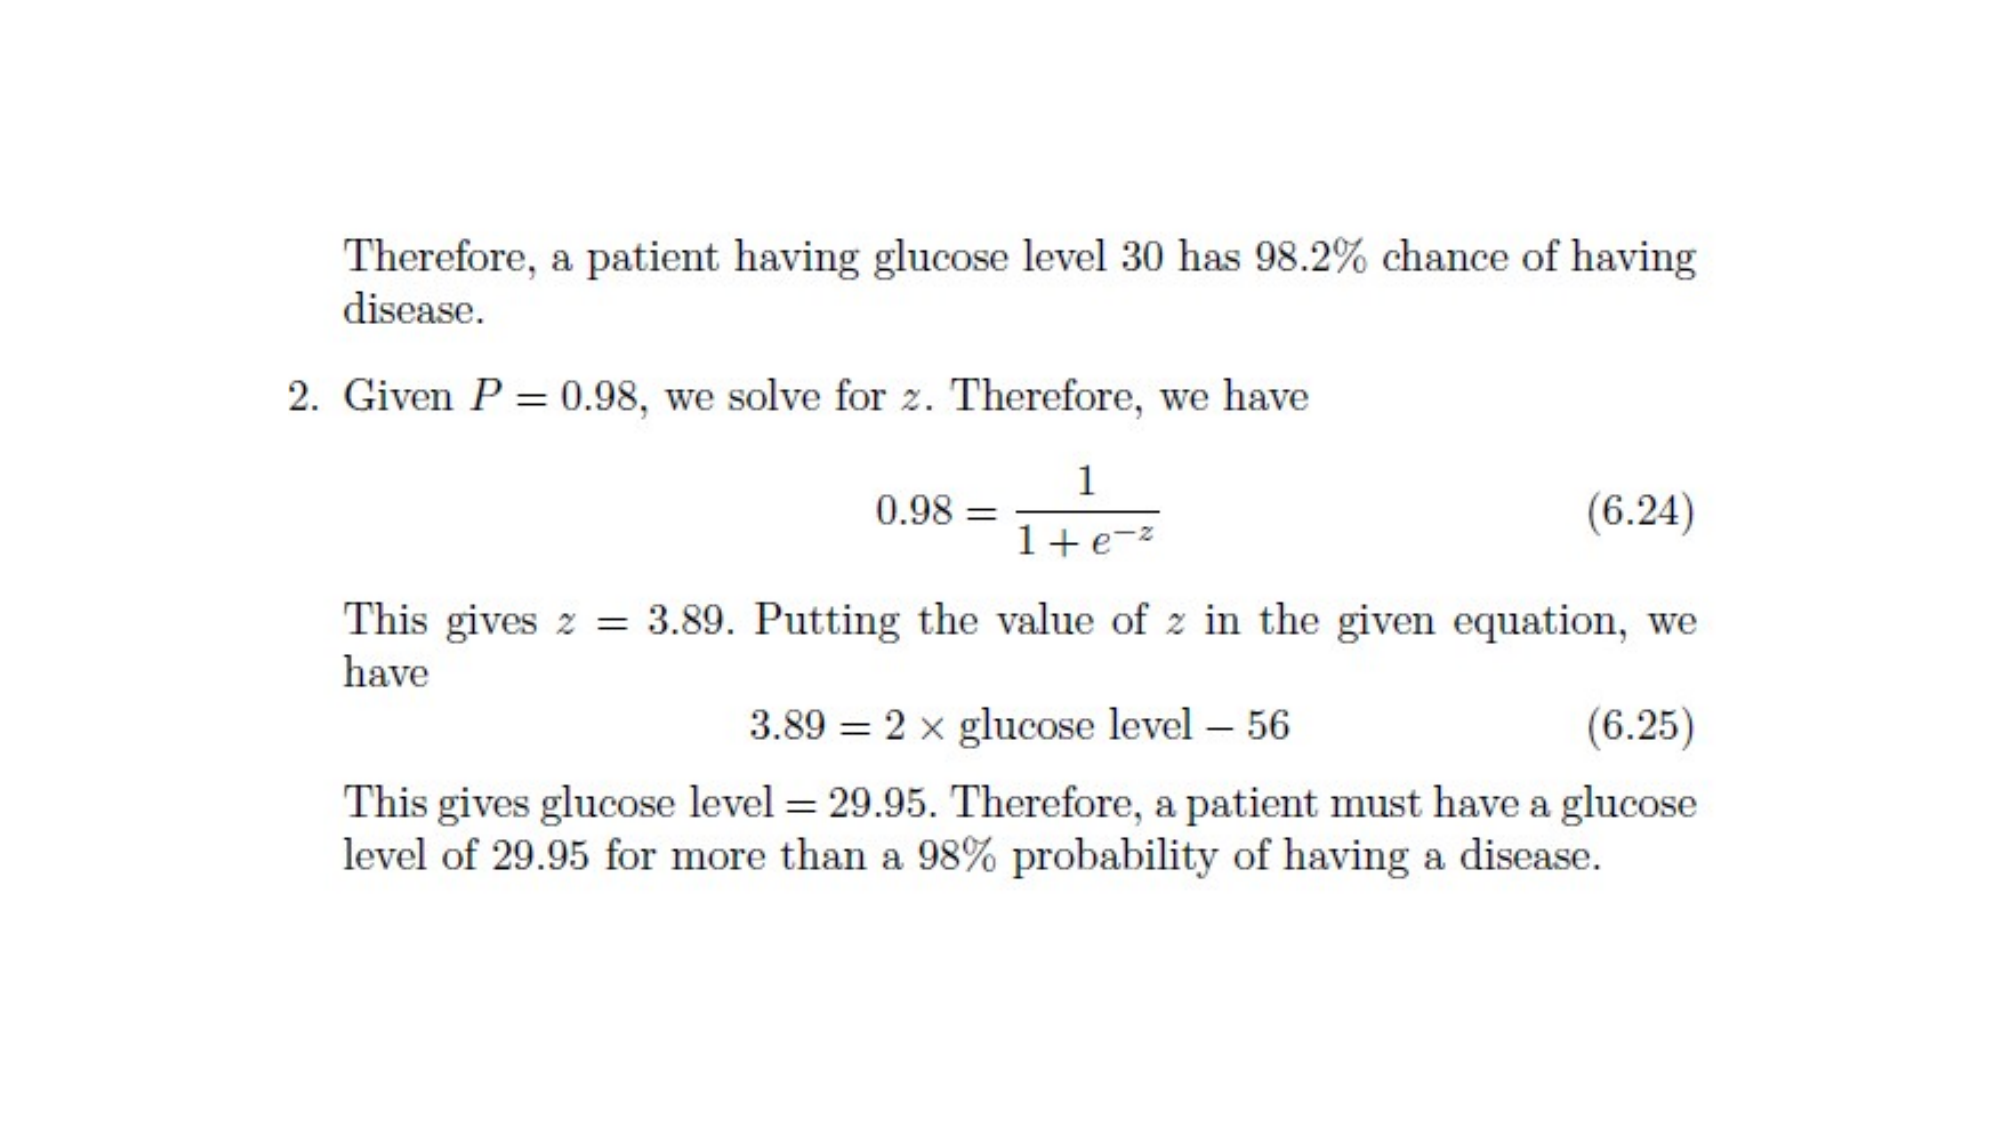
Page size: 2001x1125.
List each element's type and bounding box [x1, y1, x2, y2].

picture [288, 196, 1761, 909]
